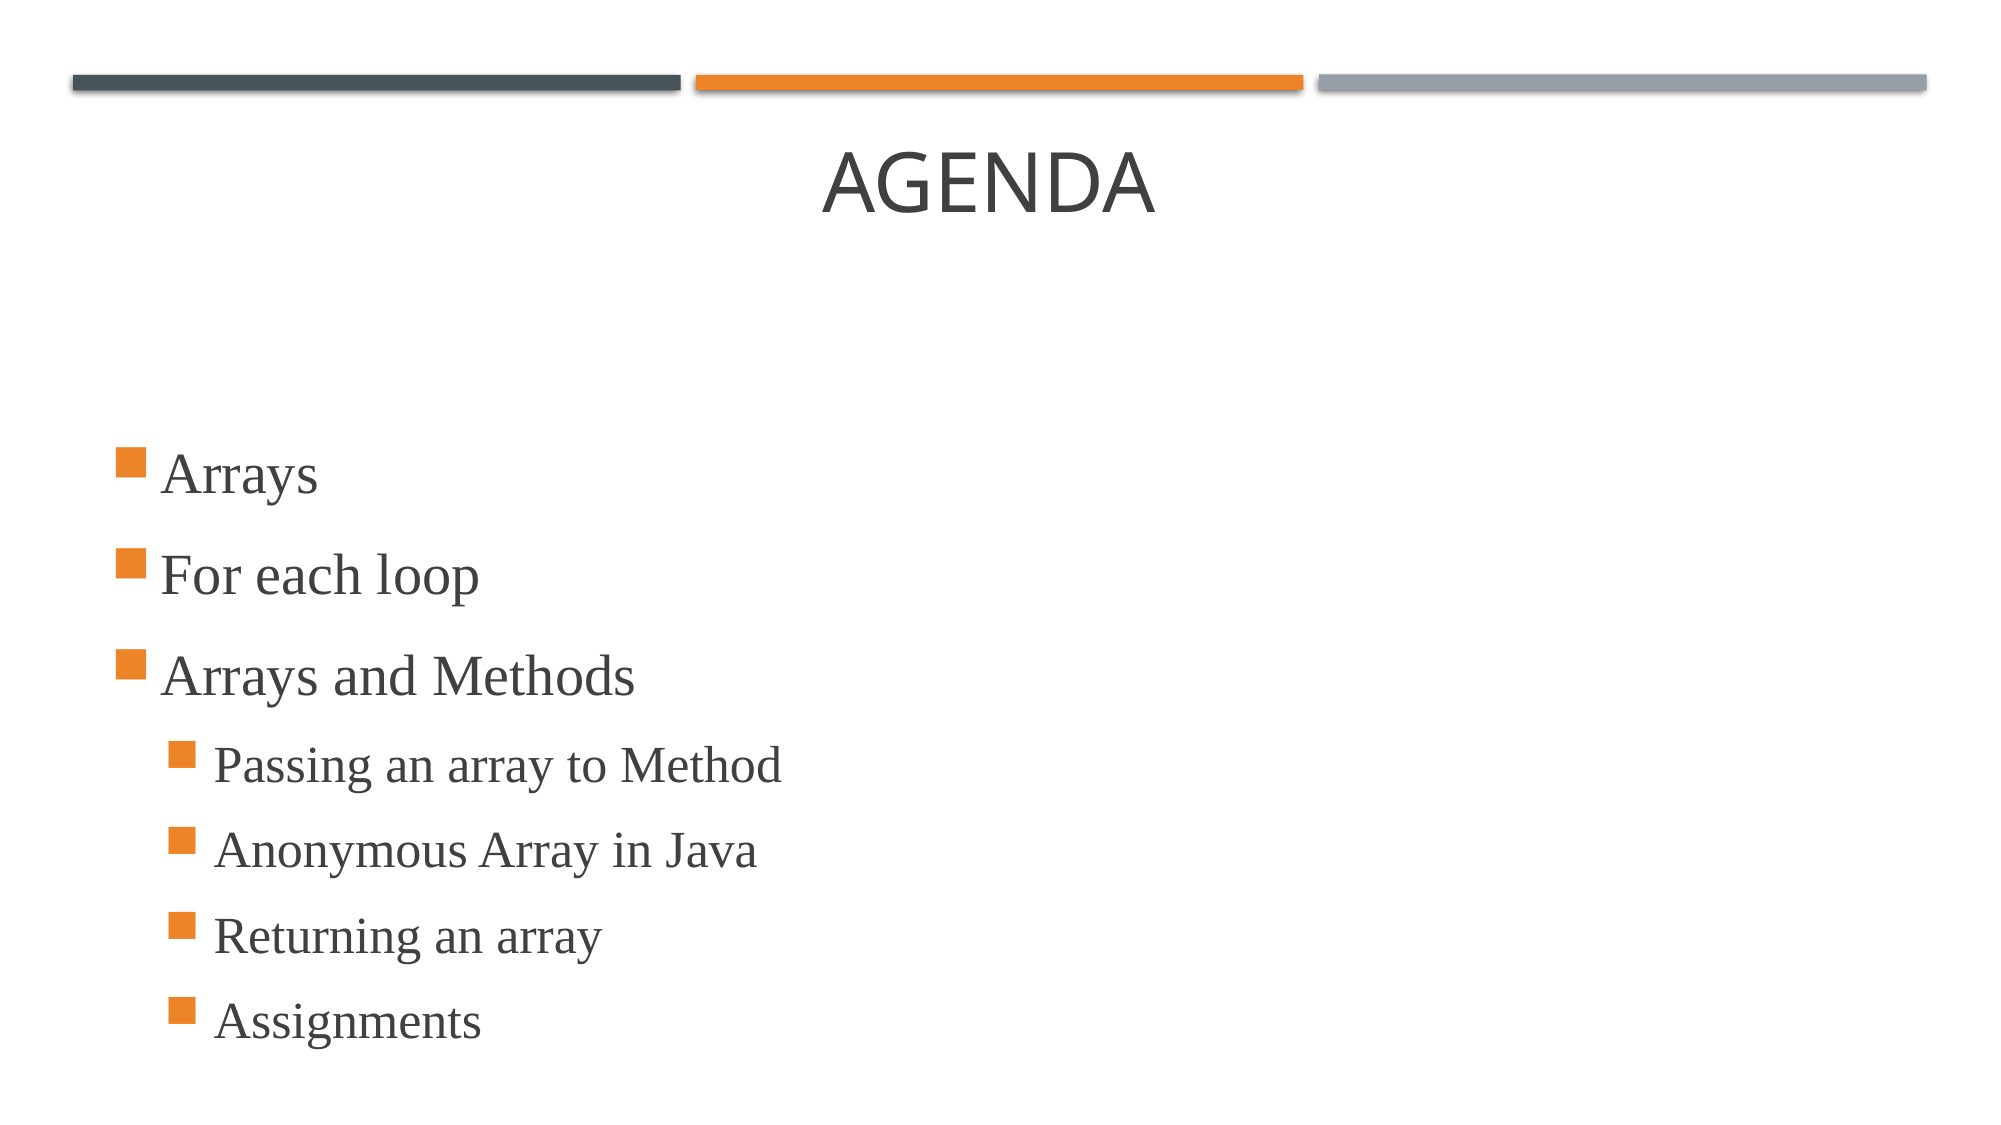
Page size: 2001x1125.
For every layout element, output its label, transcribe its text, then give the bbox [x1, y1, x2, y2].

title AGENDA [95, 41, 1905, 237]
list Arrays For each loop Arrays and Methods Passing an array to Method Anonymous Array in Java Returning an array Assignments [95, 421, 1905, 1125]
